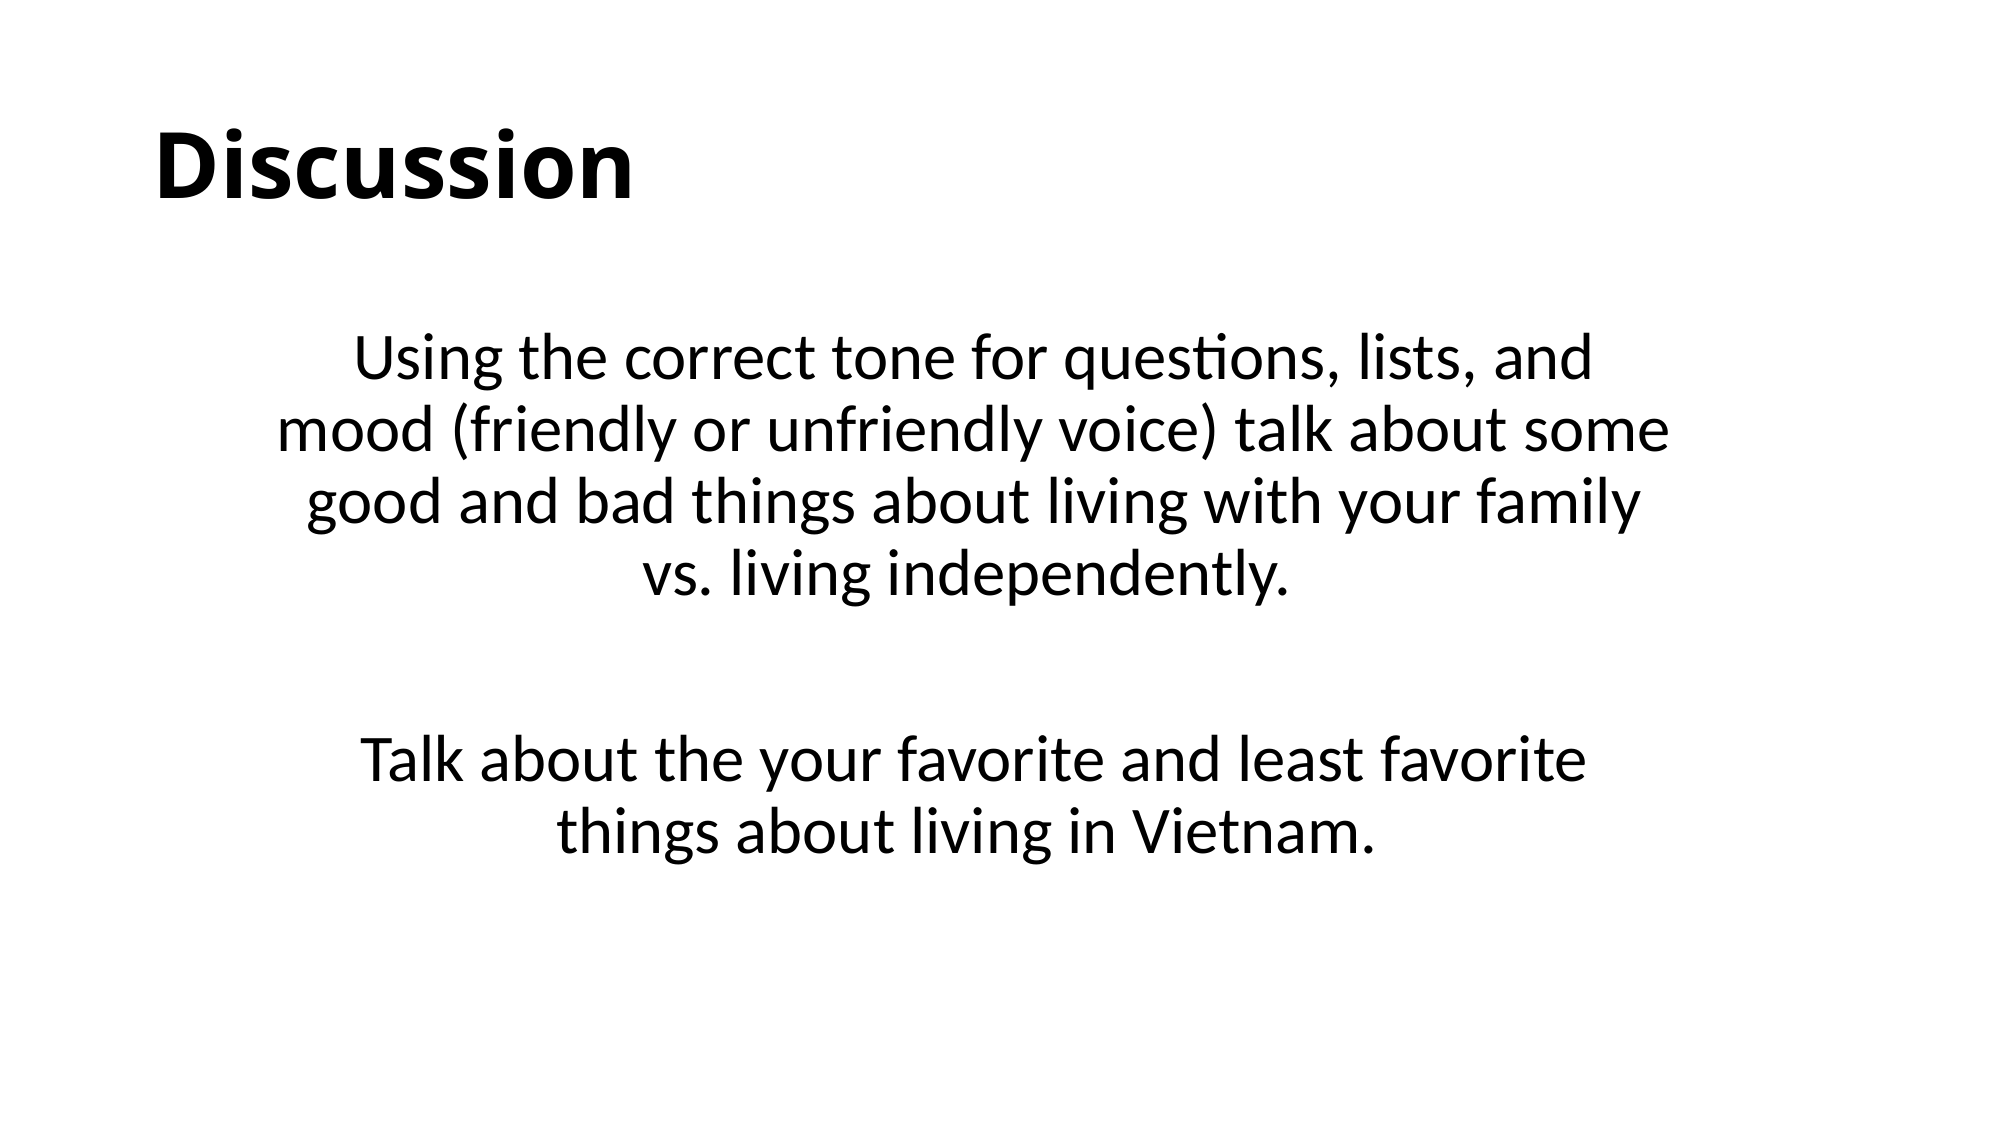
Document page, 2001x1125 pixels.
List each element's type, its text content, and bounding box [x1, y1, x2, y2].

title Discussion [137, 59, 1863, 278]
list Using the correct tone for questions, lists, and mood (friendly or unfriendly voice) talk about some good and bad things about living with your family vs. living independently. Talk about the your favorite and least favorite things about living in Vietnam. [259, 314, 1690, 974]
